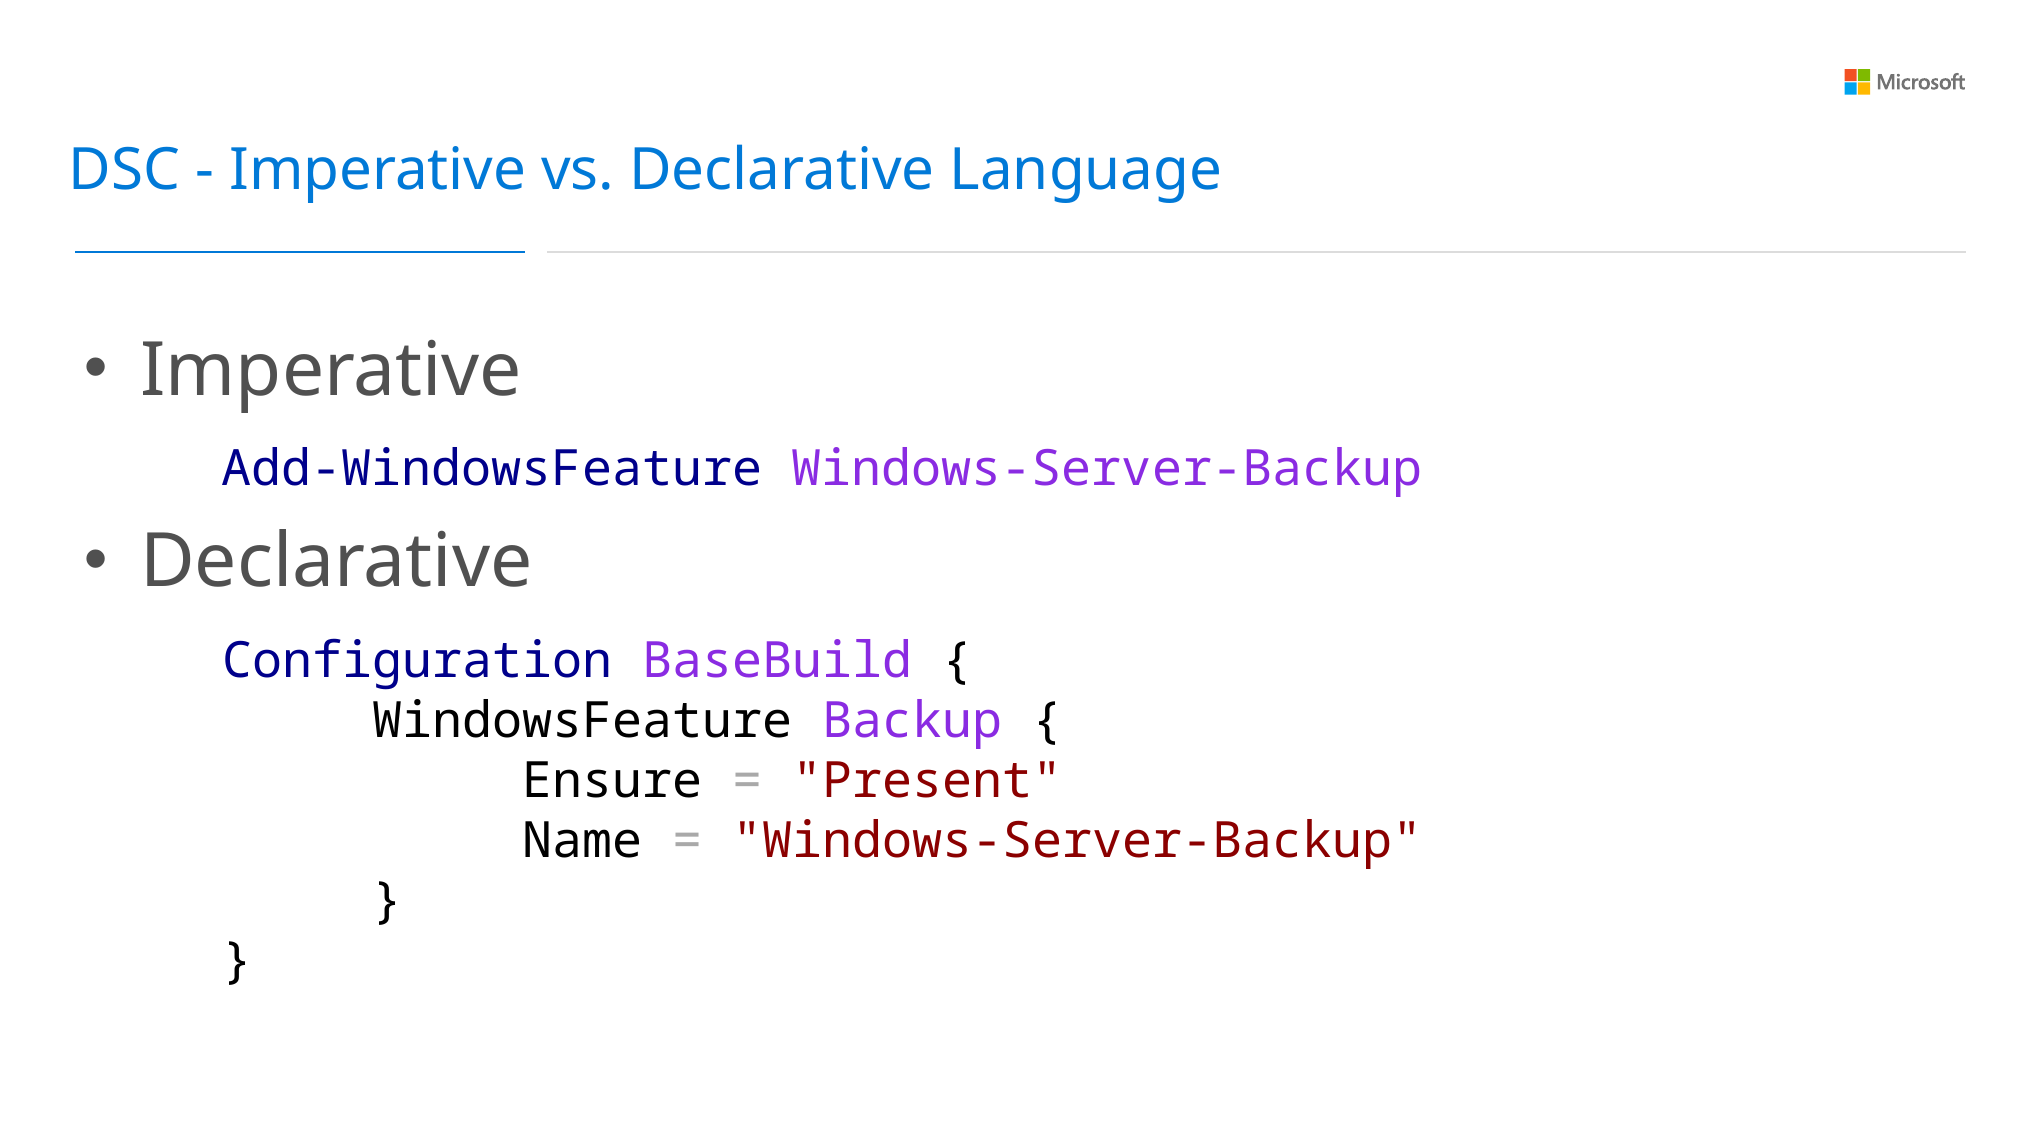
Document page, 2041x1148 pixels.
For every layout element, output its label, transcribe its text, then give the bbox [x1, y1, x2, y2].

text_box Imperative Declarative [60, 315, 2010, 715]
text_box Configuration BaseBuild { WindowsFeature Backup { Ensure = "Present" Name = "Windows-Server-Backup" } } [207, 620, 1561, 995]
list DSC - Imperative vs. Declarative Language [45, 120, 1968, 200]
text_box Add-WindowsFeature Windows-Server-Backup [207, 427, 1767, 503]
